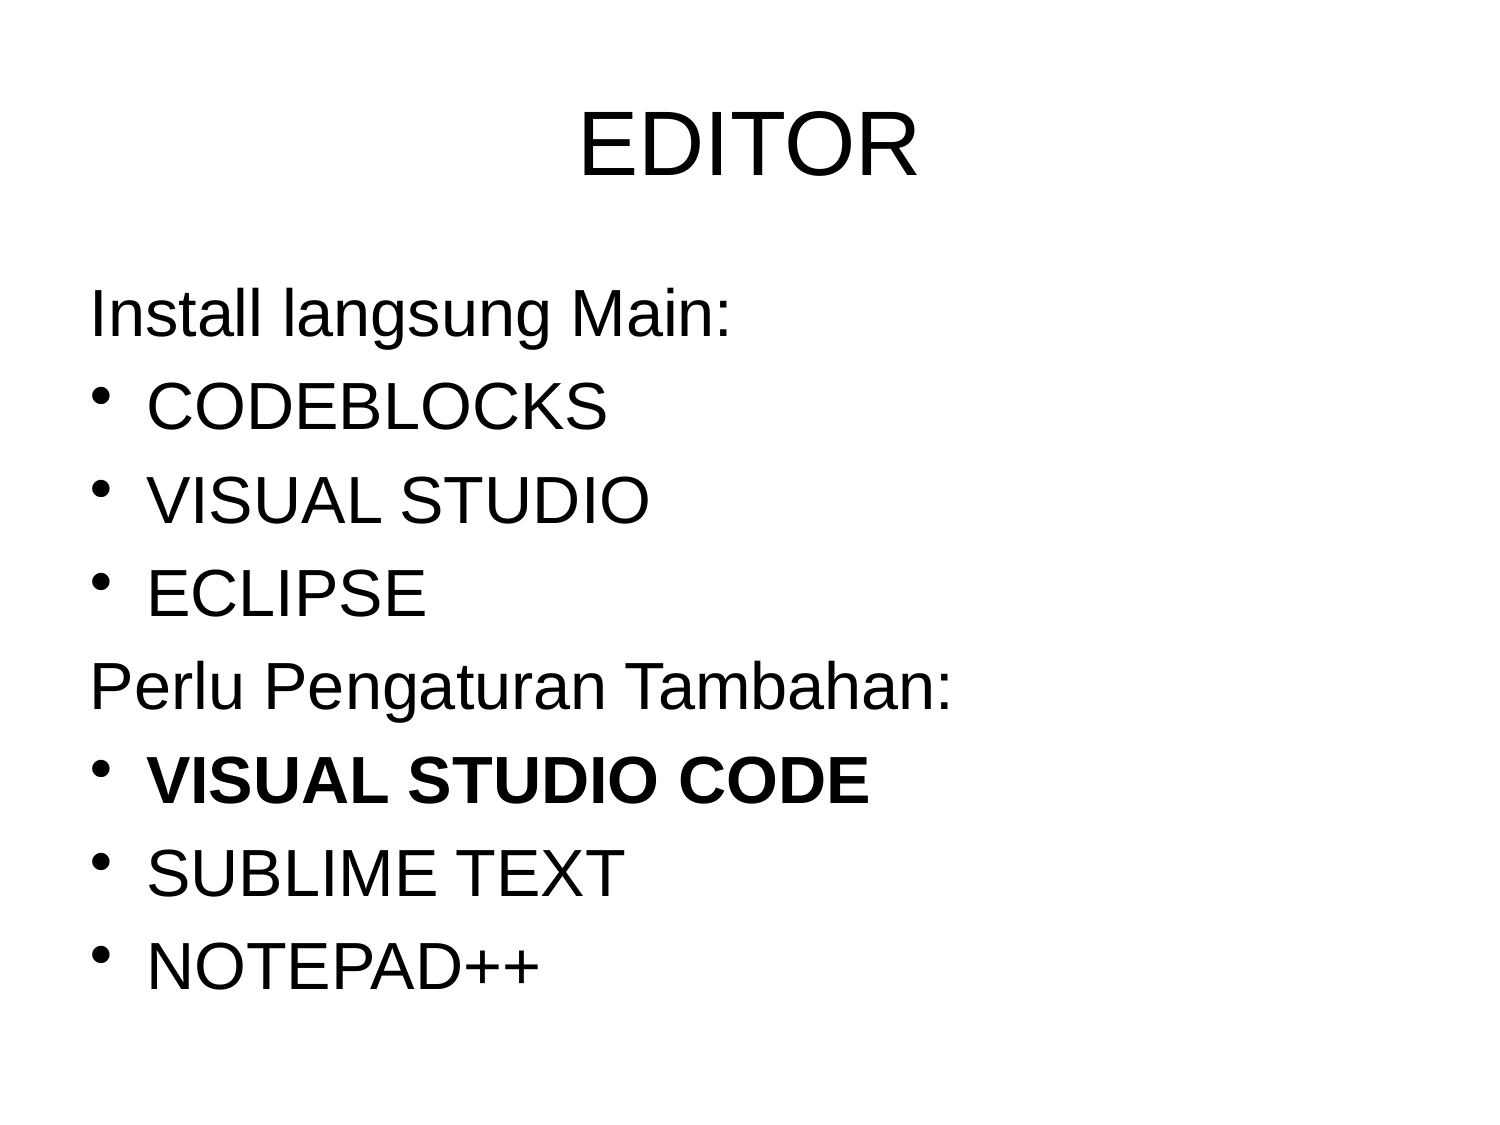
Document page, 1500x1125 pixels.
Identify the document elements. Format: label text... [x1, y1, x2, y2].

list Install langsung Main: CODEBLOCKS VISUAL STUDIO ECLIPSE Perlu Pengaturan Tambahan: VISUAL STUDIO CODE SUBLIME TEXT NOTEPAD++ [74, 262, 1426, 1078]
title EDITOR [74, 44, 1426, 233]
